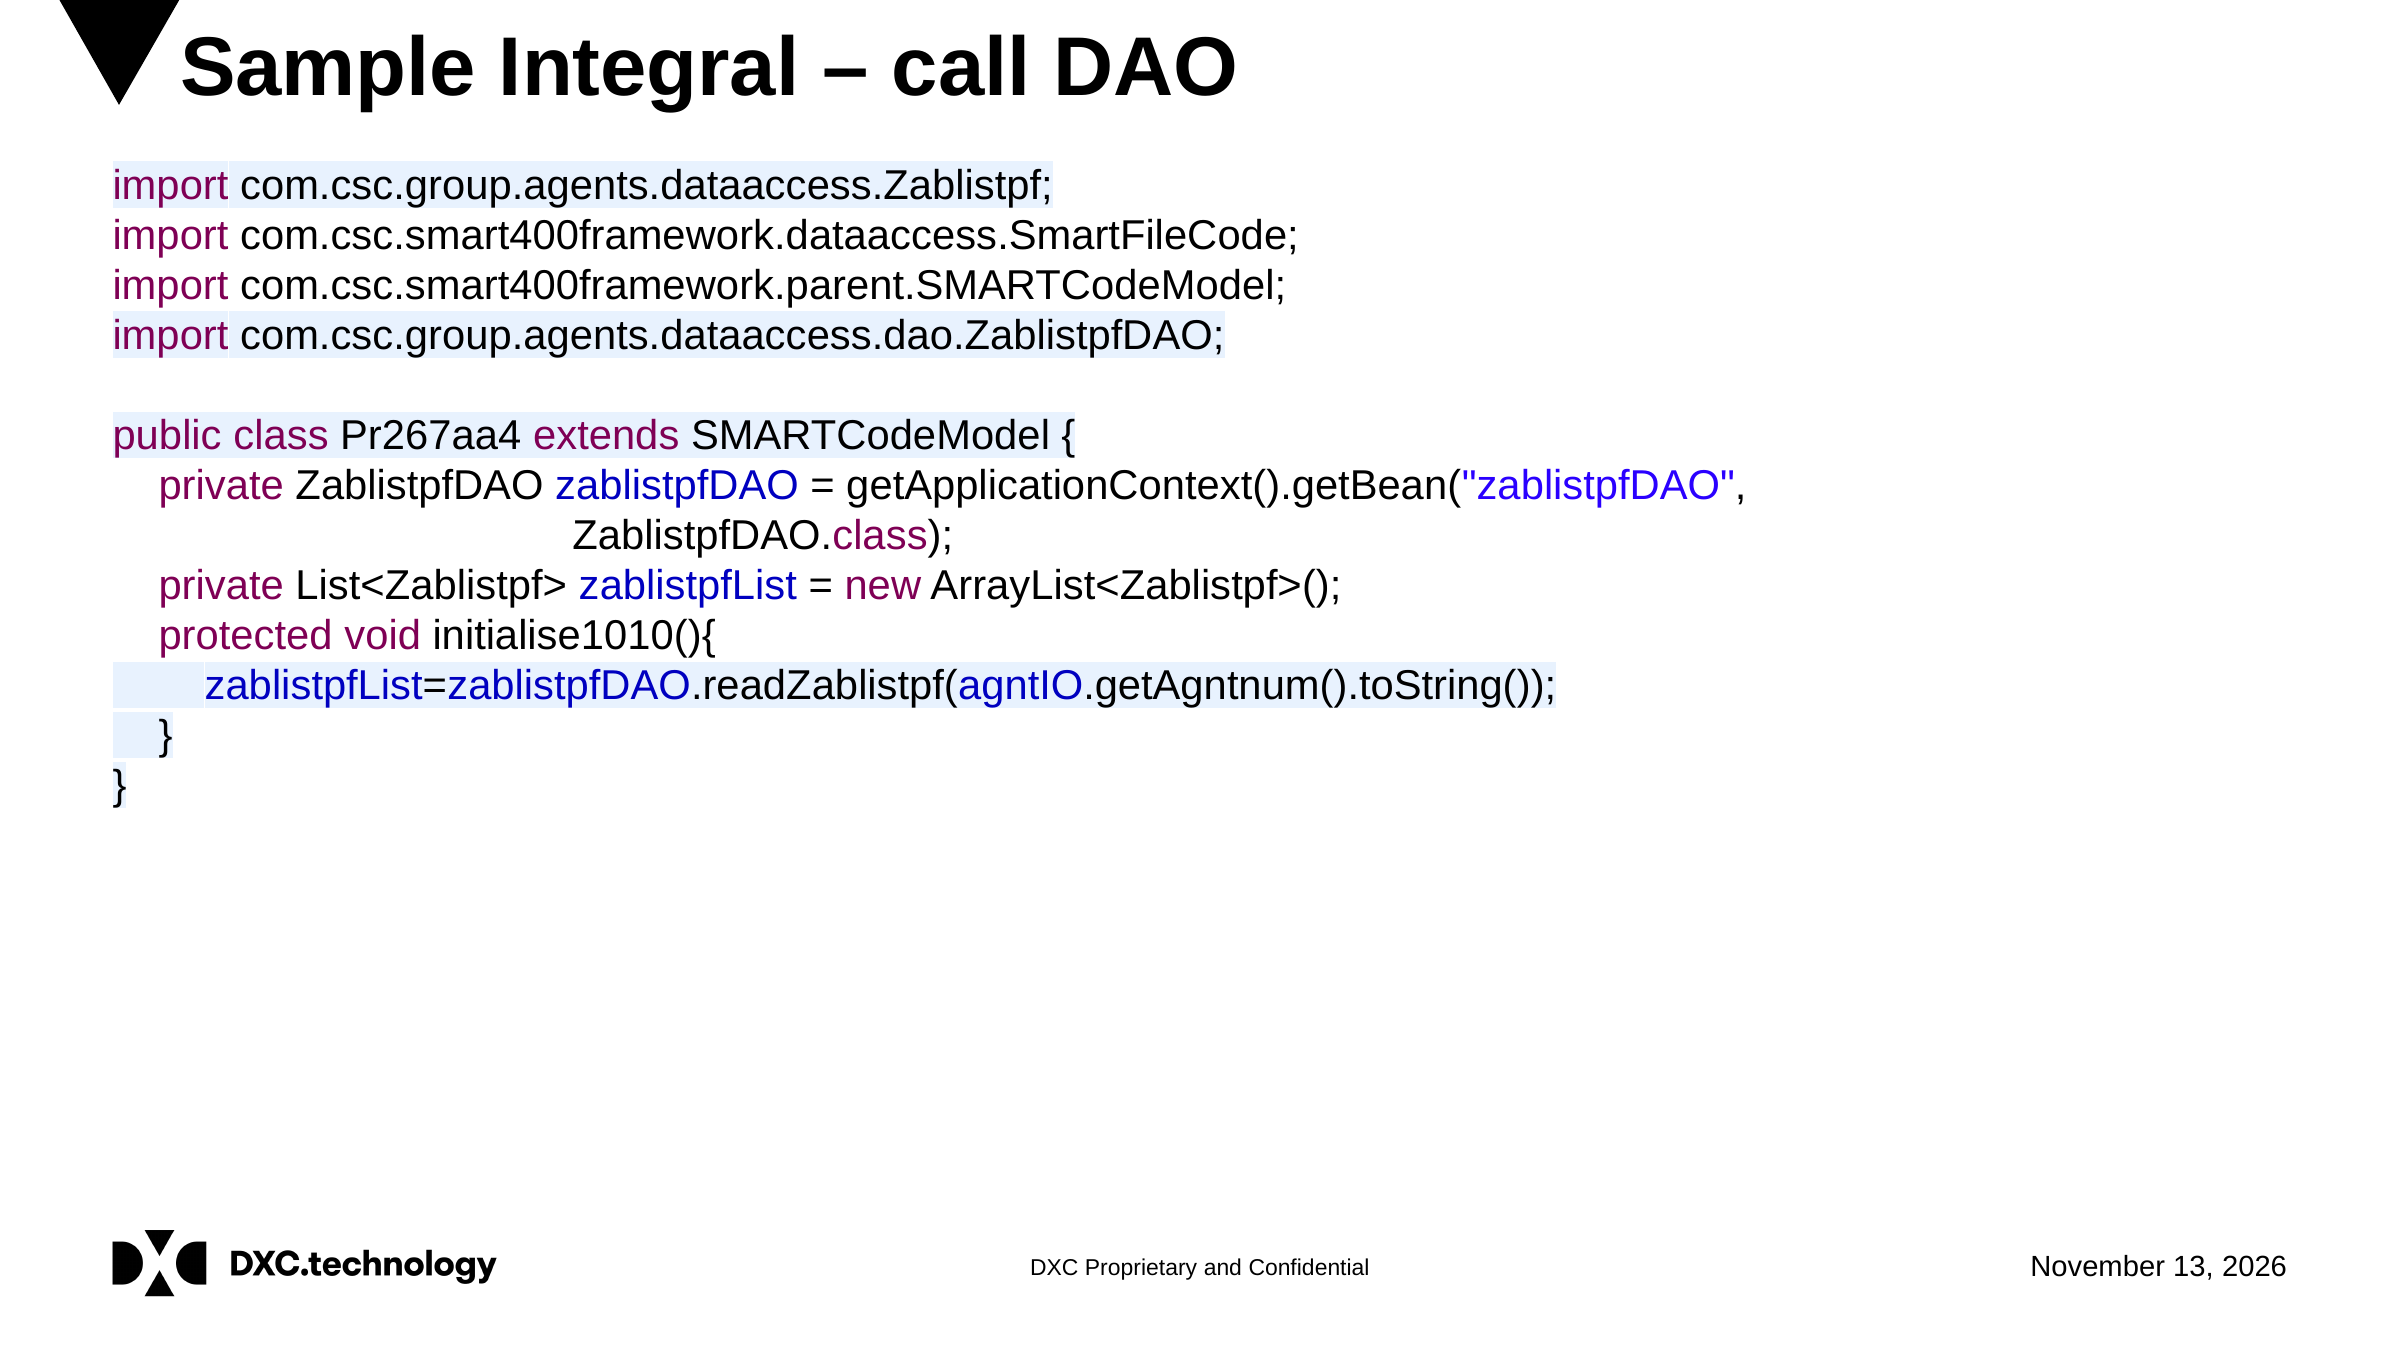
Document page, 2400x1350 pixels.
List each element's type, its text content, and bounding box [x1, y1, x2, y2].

subtitle import com.csc.group.agents.dataaccess.Zablistpf; import com.csc.smart400framework.dataaccess.SmartFileCode; import com.csc.smart400framework.parent.SMARTCodeModel; import com.csc.group.agents.dataaccess.dao.ZablistpfDAO; public class Pr267aa4 extends SMARTCodeModel { private ZablistpfDAO zablistpfDAO = getApplicationContext().getBean("zablistpfDAO", ZablistpfDAO.class); private List<Zablistpf> zablistpfList = new ArrayList<Zablistpf>(); protected void initialise1010(){ zablistpfList=zablistpfDAO.readZablistpf(agntIO.getAgntnum().toString()); } } [112, 157, 2340, 1208]
title Sample Integral – call DAO [180, 7, 1830, 113]
